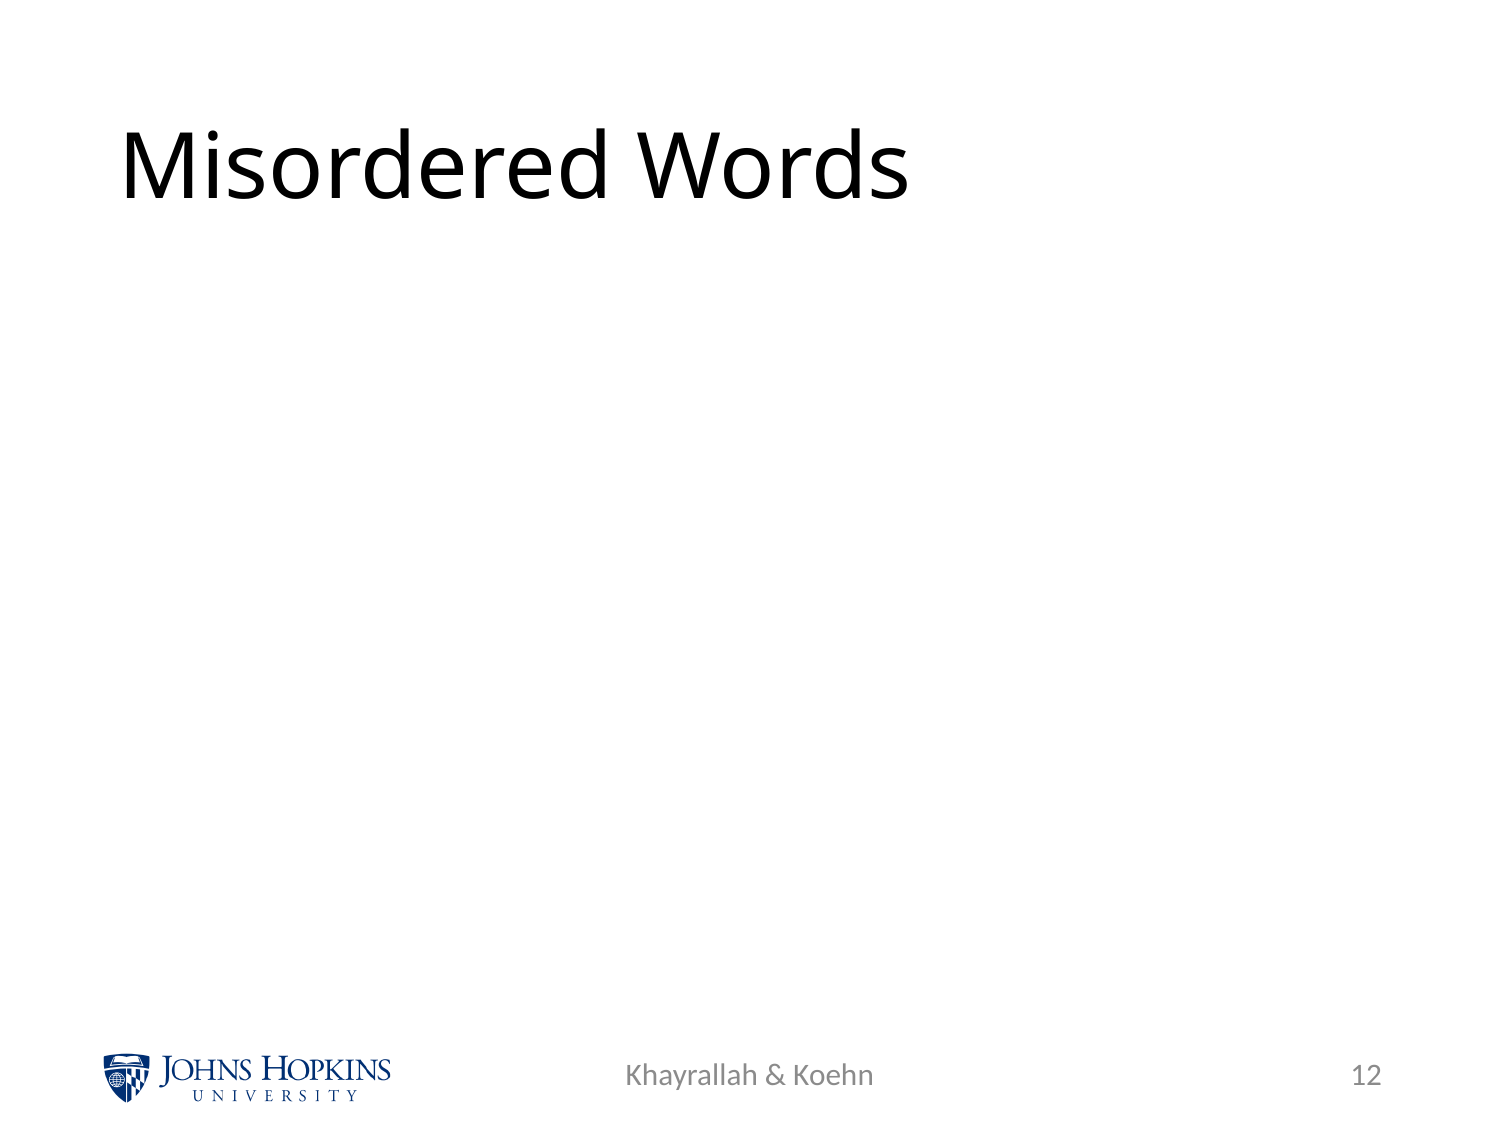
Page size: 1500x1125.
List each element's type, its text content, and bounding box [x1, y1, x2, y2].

slide_number 11 [1059, 1042, 1397, 1103]
title Misordered Words [103, 59, 1397, 278]
footer Khayrallah & Koehn [496, 1042, 1004, 1103]
